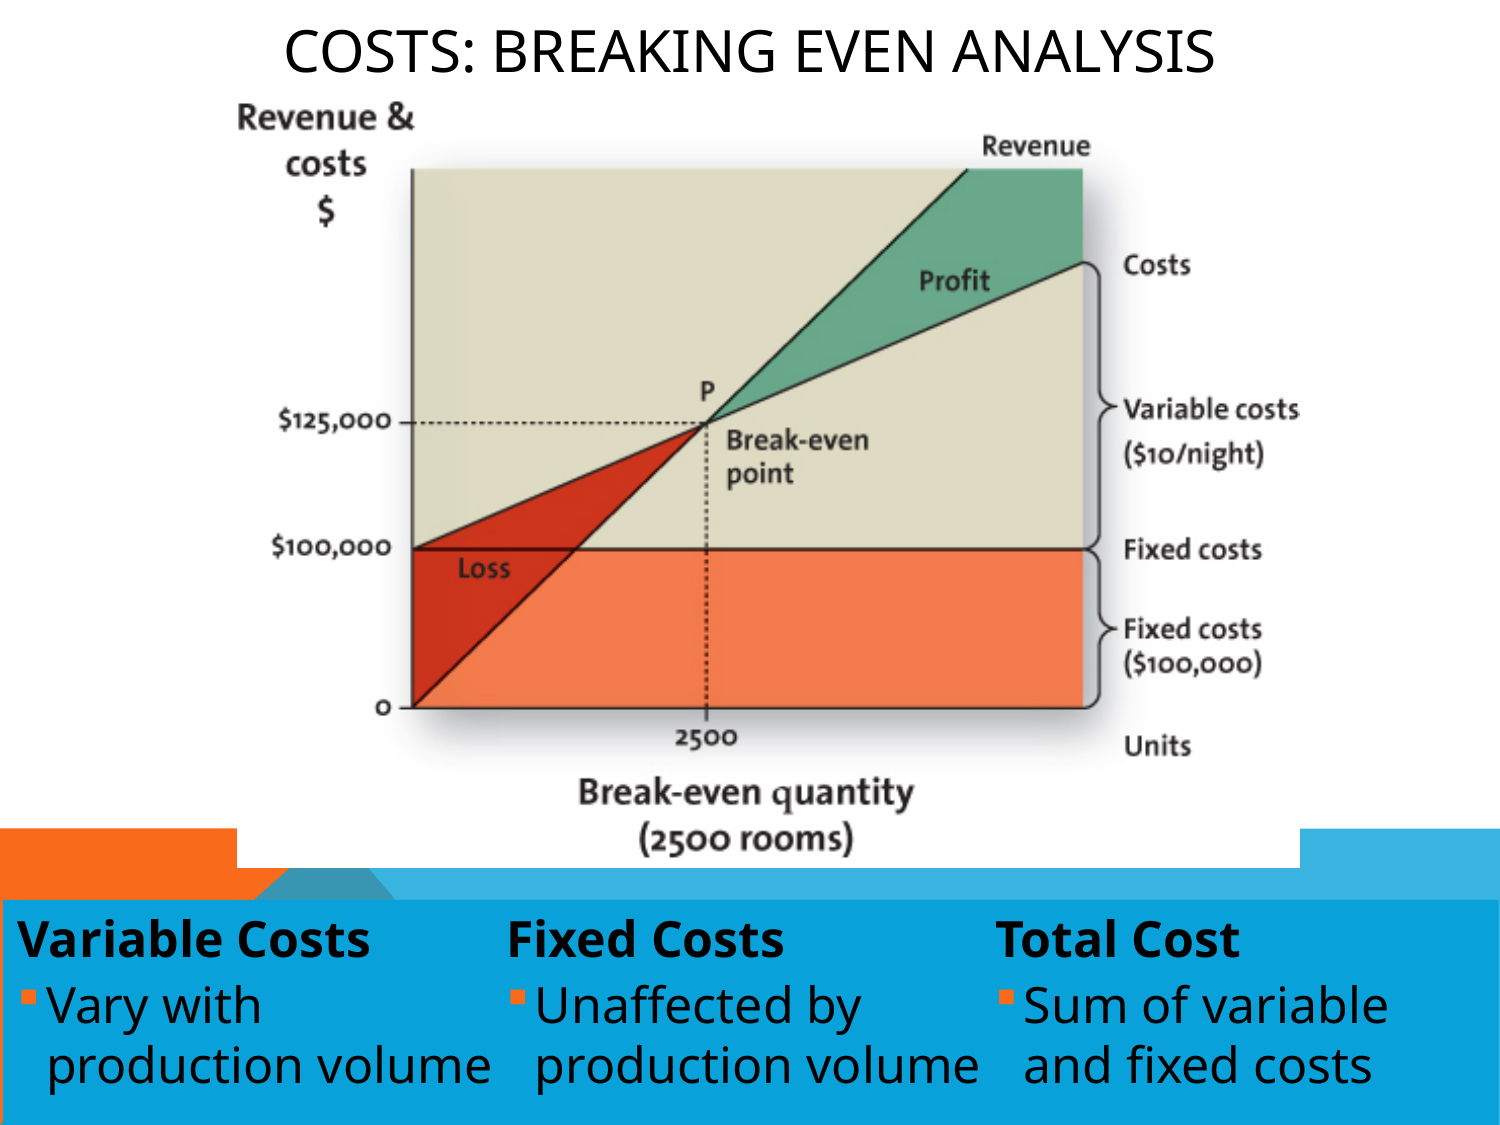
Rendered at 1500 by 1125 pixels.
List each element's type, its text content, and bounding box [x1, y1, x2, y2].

text_box Variable Costs Vary with production volume Fixed Costs Unaffected by production volume Total Cost Sum of variable and fixed costs [2, 899, 1499, 1125]
picture [237, 98, 1301, 869]
title Costs: Breaking Even Analysis [133, 4, 1368, 95]
